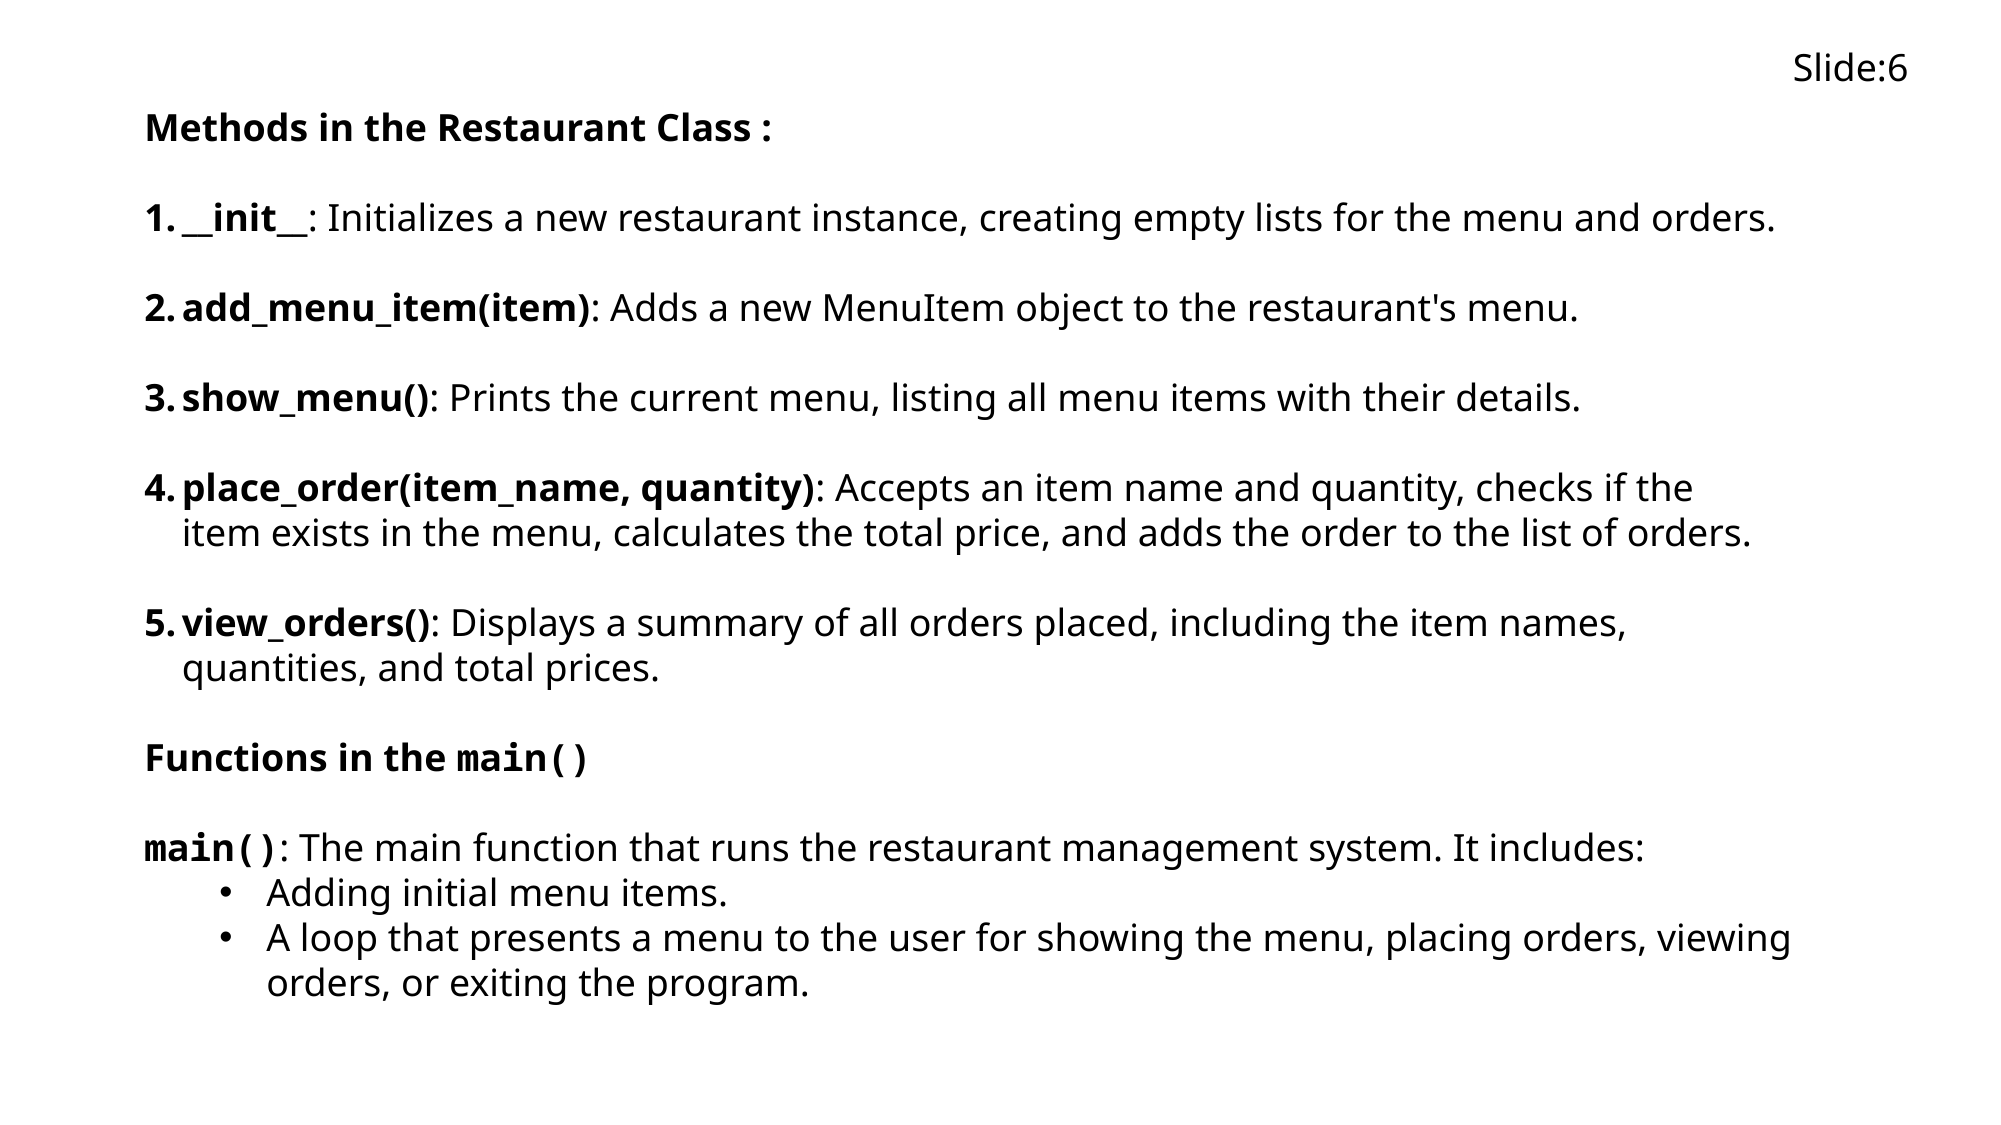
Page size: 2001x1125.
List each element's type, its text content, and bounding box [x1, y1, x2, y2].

text_box Functions in the main() main(): The main function that runs the restaurant management system. It includes: Adding initial menu items. A loop that presents a menu to the user for showing the menu, placing orders, viewing orders, or exiting the program. [129, 726, 1869, 1057]
text_box Slide:6 [1777, 36, 1959, 97]
text_box Methods in the Restaurant Class : __init__: Initializes a new restaurant instance, creating empty lists for the menu and orders. add_menu_item(item): Adds a new MenuItem object to the restaurant's menu. show_menu(): Prints the current menu, listing all menu items with their details. place_order(item_name, quantity): Accepts an item name and quantity, checks if the item exists in the menu, calculates the total price, and adds the order to the list of orders. view_orders(): Displays a summary of all orders placed, including the item names, quantities, and total prices. [129, 96, 1798, 697]
